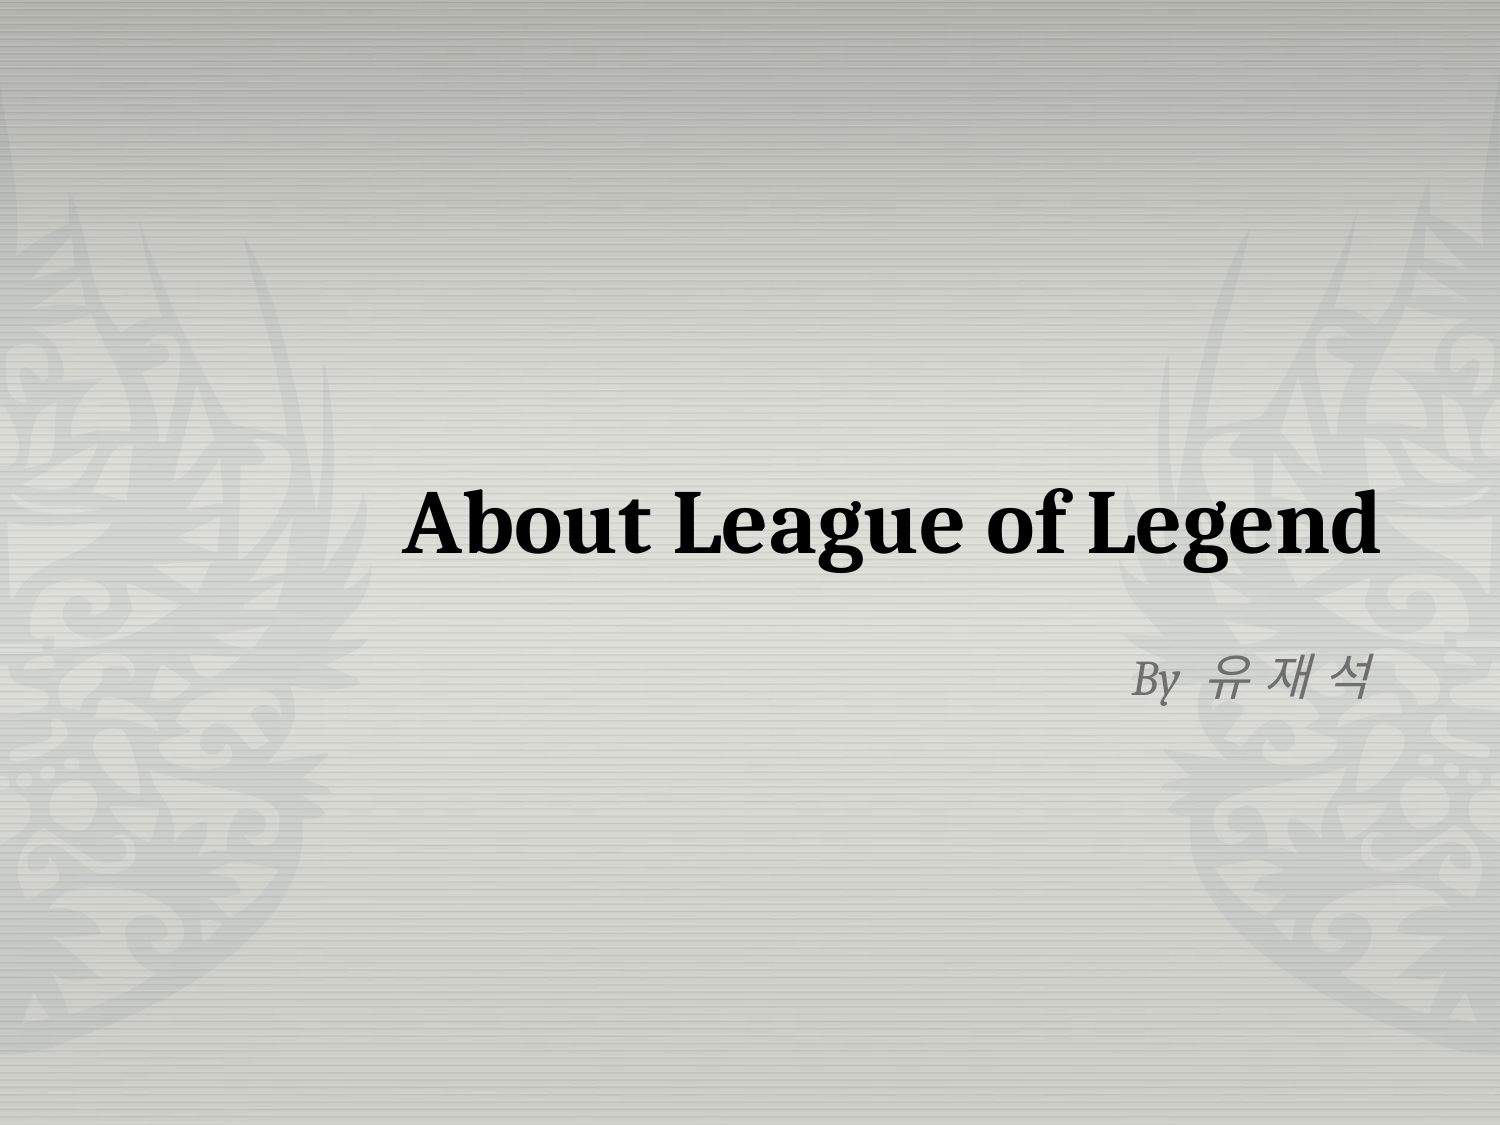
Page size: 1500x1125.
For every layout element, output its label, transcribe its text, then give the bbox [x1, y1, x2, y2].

title About League of Legend [123, 338, 1399, 580]
subtitle By 유 재 석 [495, 637, 1385, 809]
